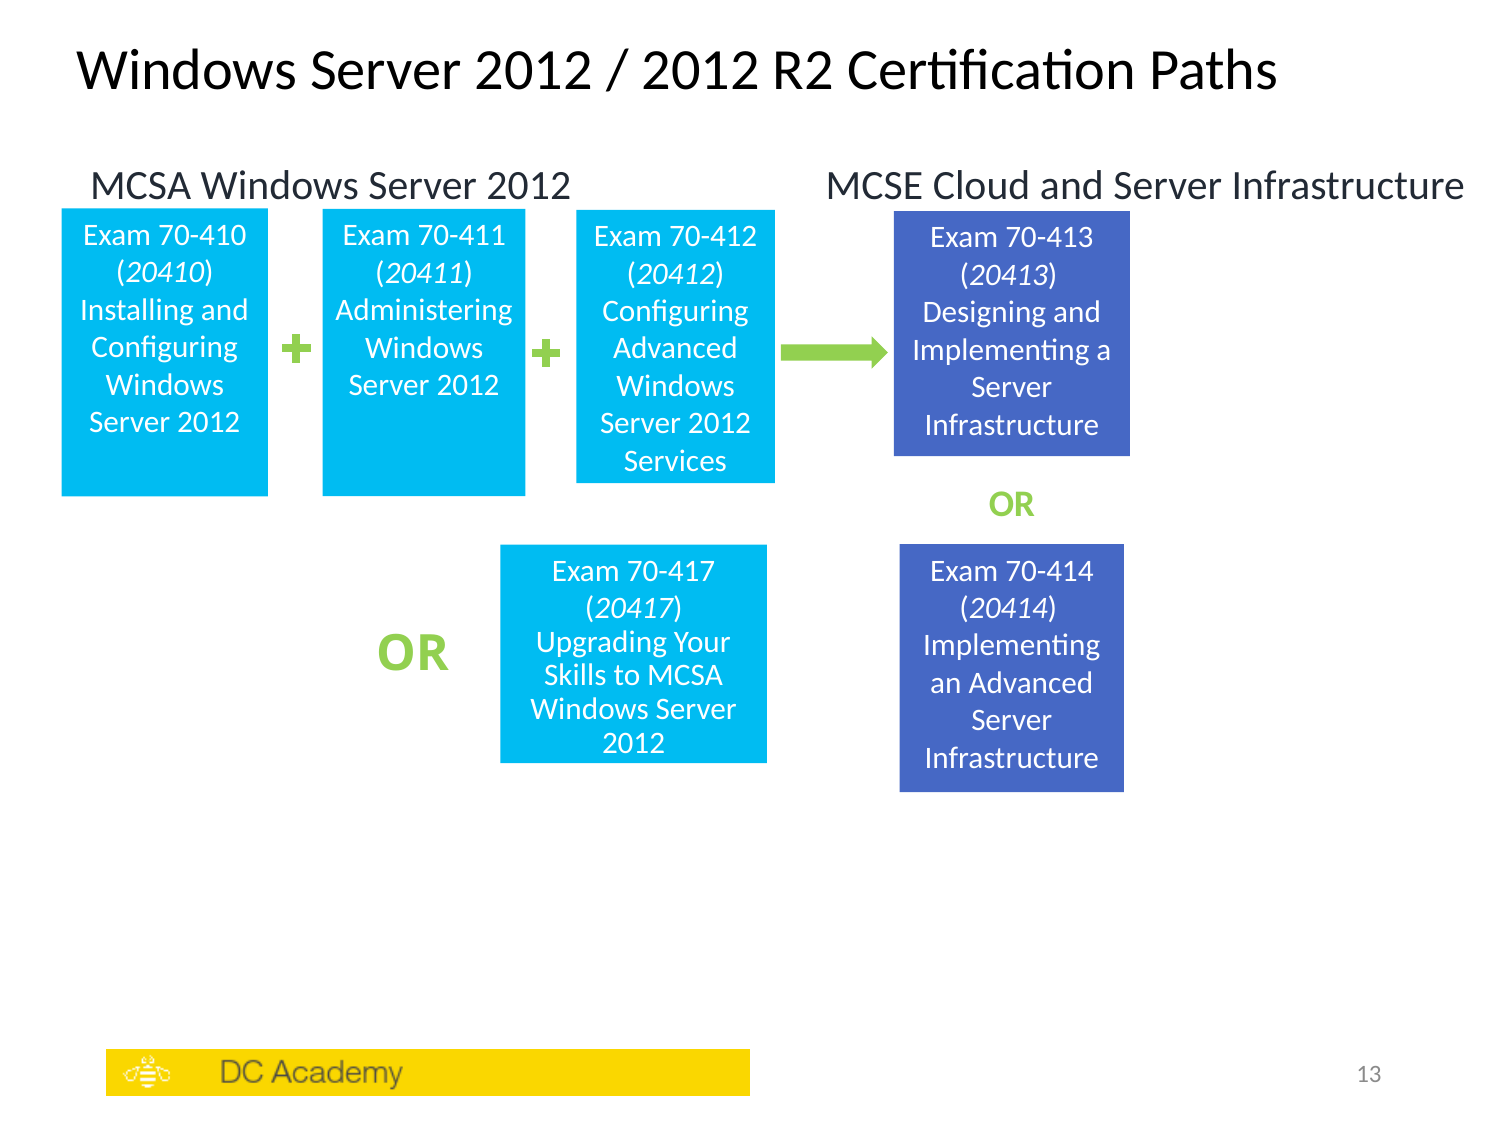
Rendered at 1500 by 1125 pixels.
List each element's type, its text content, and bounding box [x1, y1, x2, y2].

text_box Exam 70-410 (20410) Installing and Configuring Windows Server 2012 [61, 208, 268, 497]
text_box OR [371, 620, 453, 681]
text_box MCSE Cloud and Server Infrastructure [825, 157, 1500, 208]
text_box Exam 70-417 (20417) Upgrading Your Skills to MCSA Windows Server 2012 [500, 544, 767, 764]
text_box [779, 333, 890, 372]
text_box Exam 70-411 (20411) Administering Windows Server 2012 [322, 208, 526, 497]
text_box OR [973, 471, 1050, 532]
text_box Exam 70-412 (20412) Configuring Advanced Windows Server 2012 Services [576, 209, 775, 484]
text_box [282, 334, 311, 363]
text_box Exam 70-413 (20413) Designing and Implementing a Server Infrastructure [893, 211, 1130, 457]
text_box Windows Server 2012 / 2012 R2 Certification Paths [61, 23, 1397, 109]
slide_number 13 [1319, 1042, 1397, 1103]
text_box Exam 70-414 (20414) Implementing an Advanced Server Infrastructure [899, 544, 1125, 793]
picture [106, 1049, 750, 1096]
text_box MCSA Windows Server 2012 [89, 157, 632, 208]
text_box [532, 339, 560, 367]
